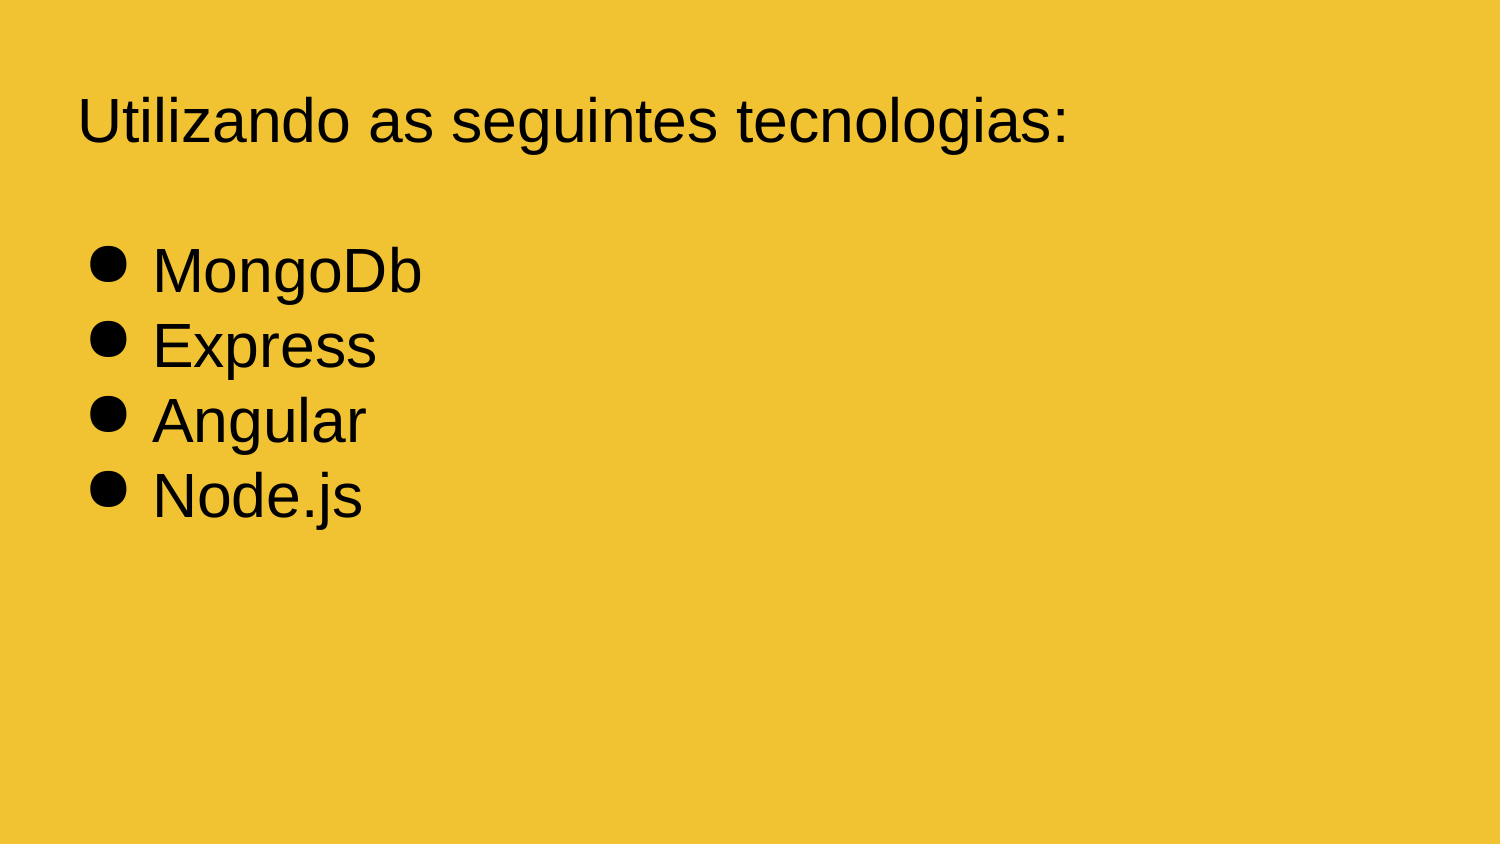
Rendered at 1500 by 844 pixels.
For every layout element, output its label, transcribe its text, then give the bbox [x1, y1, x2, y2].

text_box Utilizando as seguintes tecnologias: MongoDb Express Angular Node.js [62, 65, 1424, 769]
